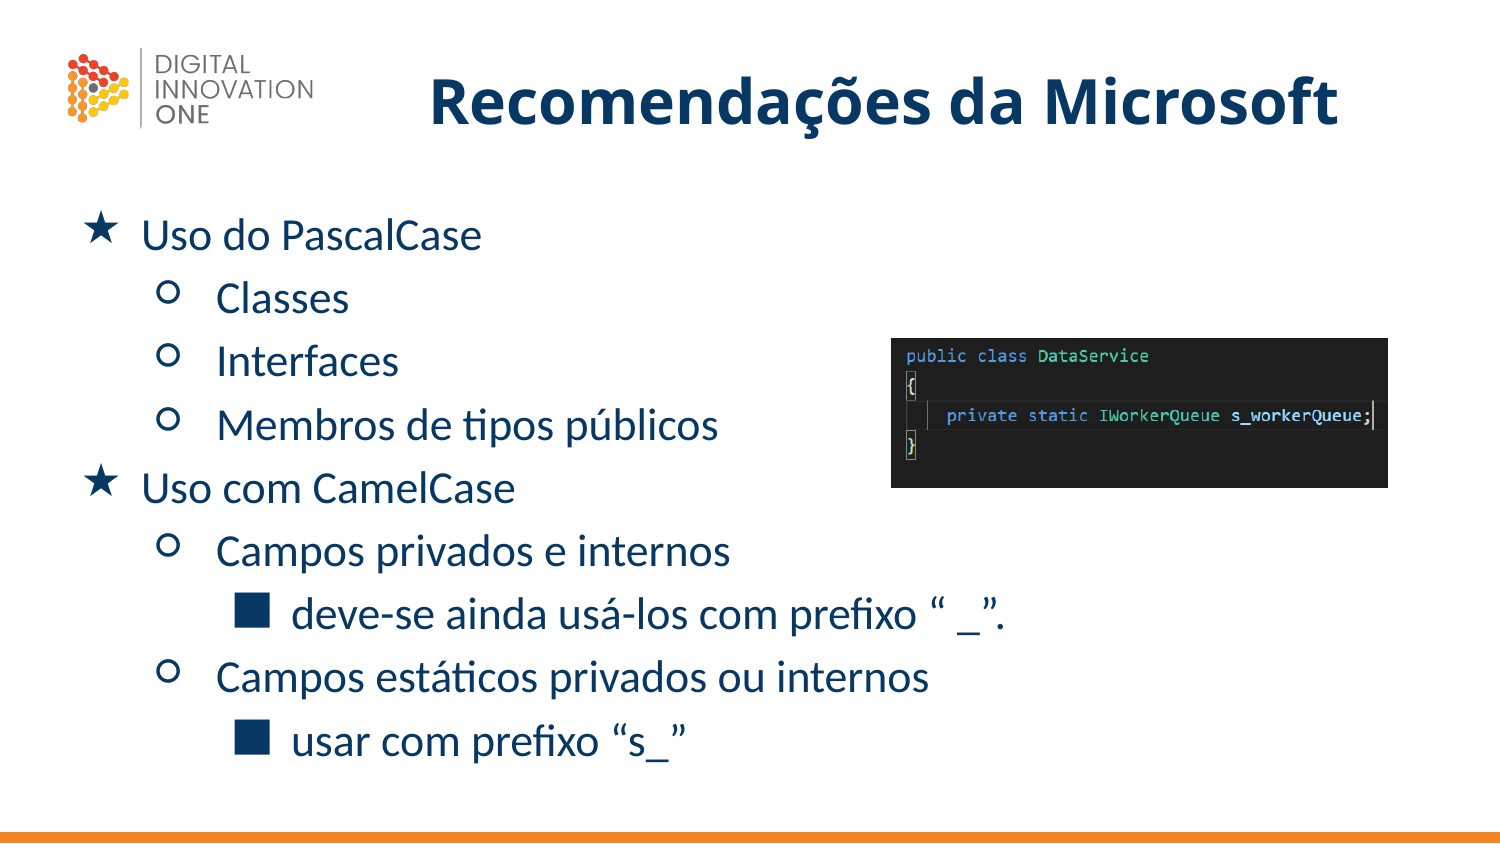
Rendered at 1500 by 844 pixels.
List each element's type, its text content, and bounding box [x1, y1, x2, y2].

picture [50, 39, 331, 138]
text_box [0, 832, 1500, 843]
subtitle Uso do PascalCase Classes Interfaces Membros de tipos públicos Uso com CamelCase Campos privados e internos deve-se ainda usá-los com prefixo “ _”. Campos estáticos privados ou internos usar com prefixo “s_” [51, 181, 1388, 832]
subtitle Recomendações da Microsoft [329, 51, 1439, 149]
picture [890, 338, 1389, 488]
